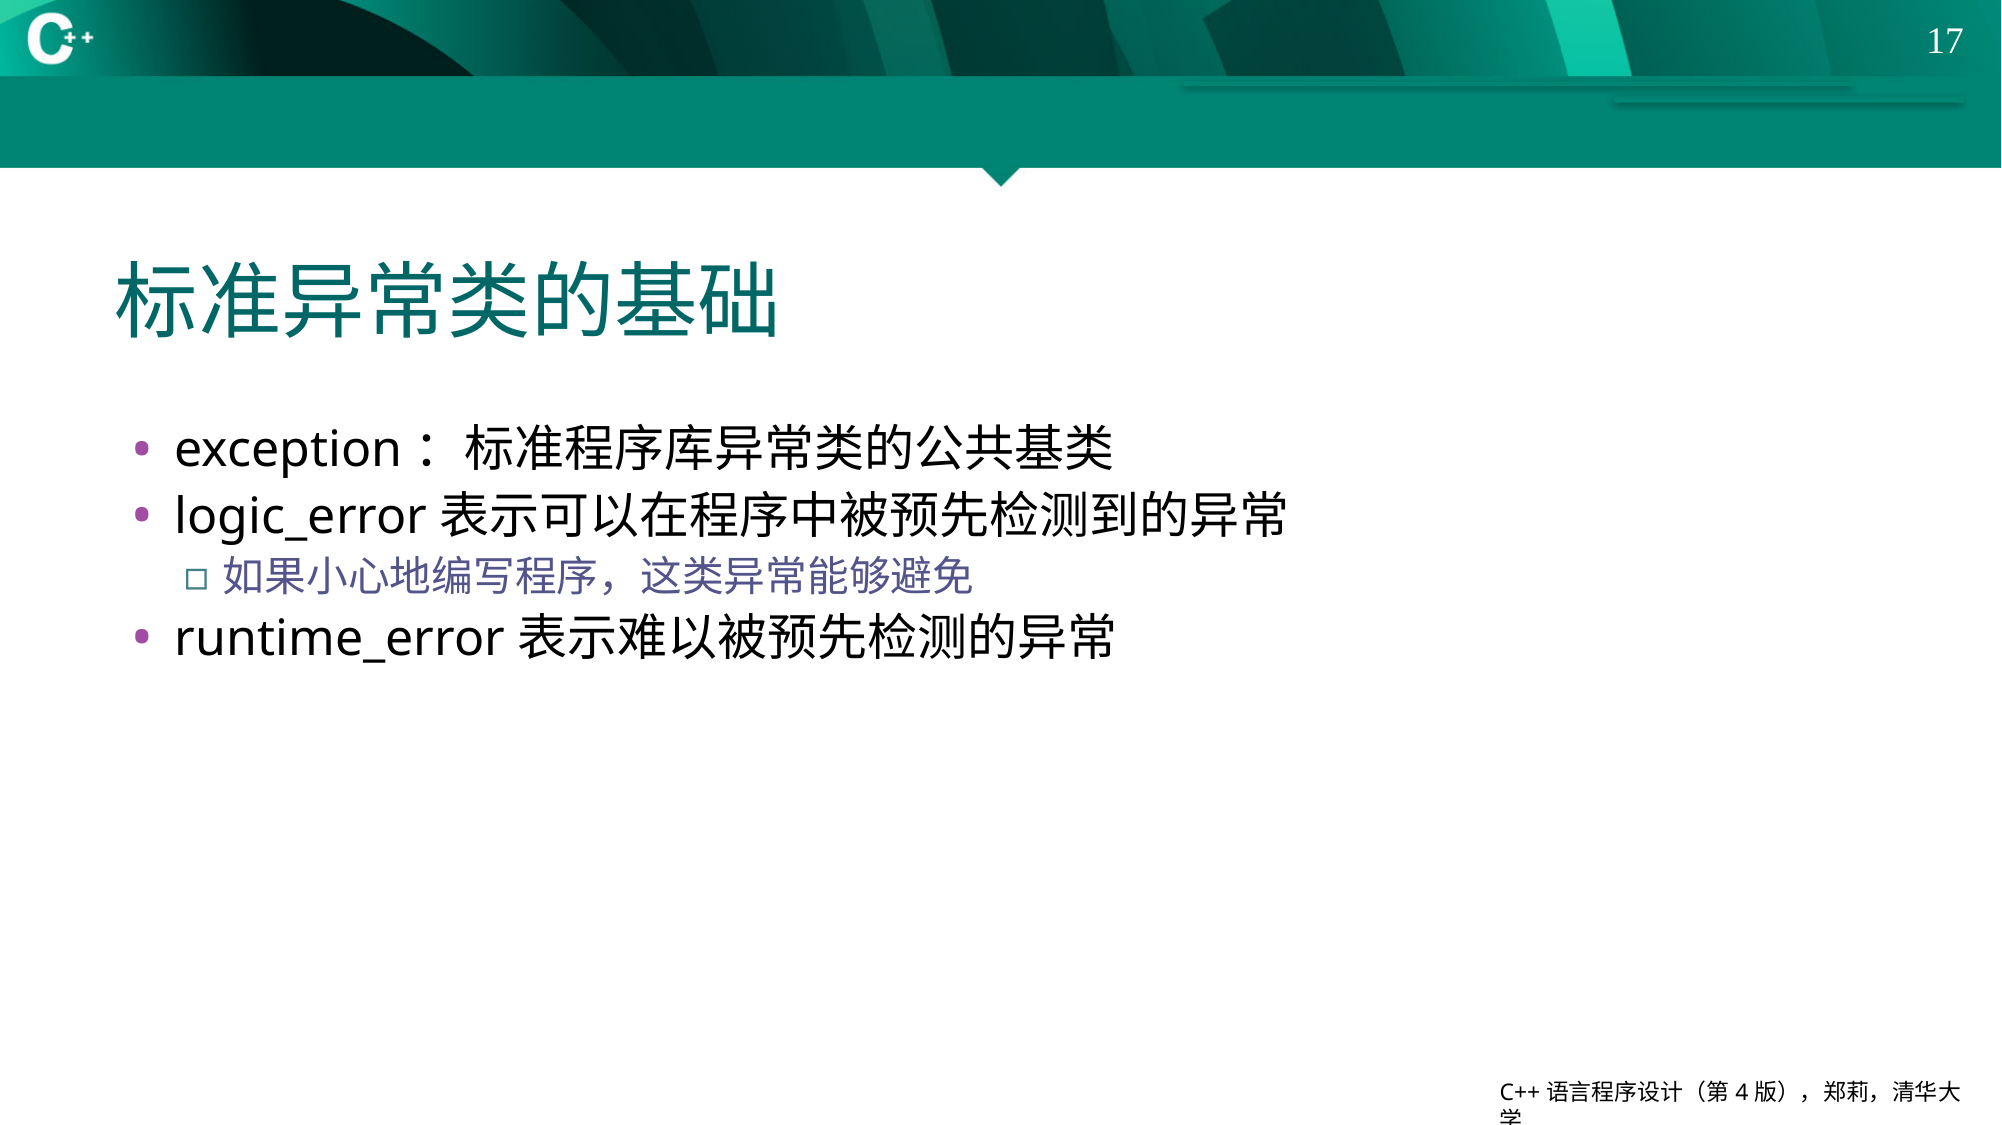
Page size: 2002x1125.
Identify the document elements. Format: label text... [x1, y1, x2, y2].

list exception：标准程序库异常类的公共基类 logic_error表示可以在程序中被预先检测到的异常 如果小心地编写程序，这类异常能够避免 runtime_error表示难以被预先检测的异常 [99, 409, 1901, 1044]
picture [0, 0, 2002, 1125]
title 标准异常类的基础 [99, 210, 1901, 386]
slide_number 17 [1827, 8, 1979, 69]
